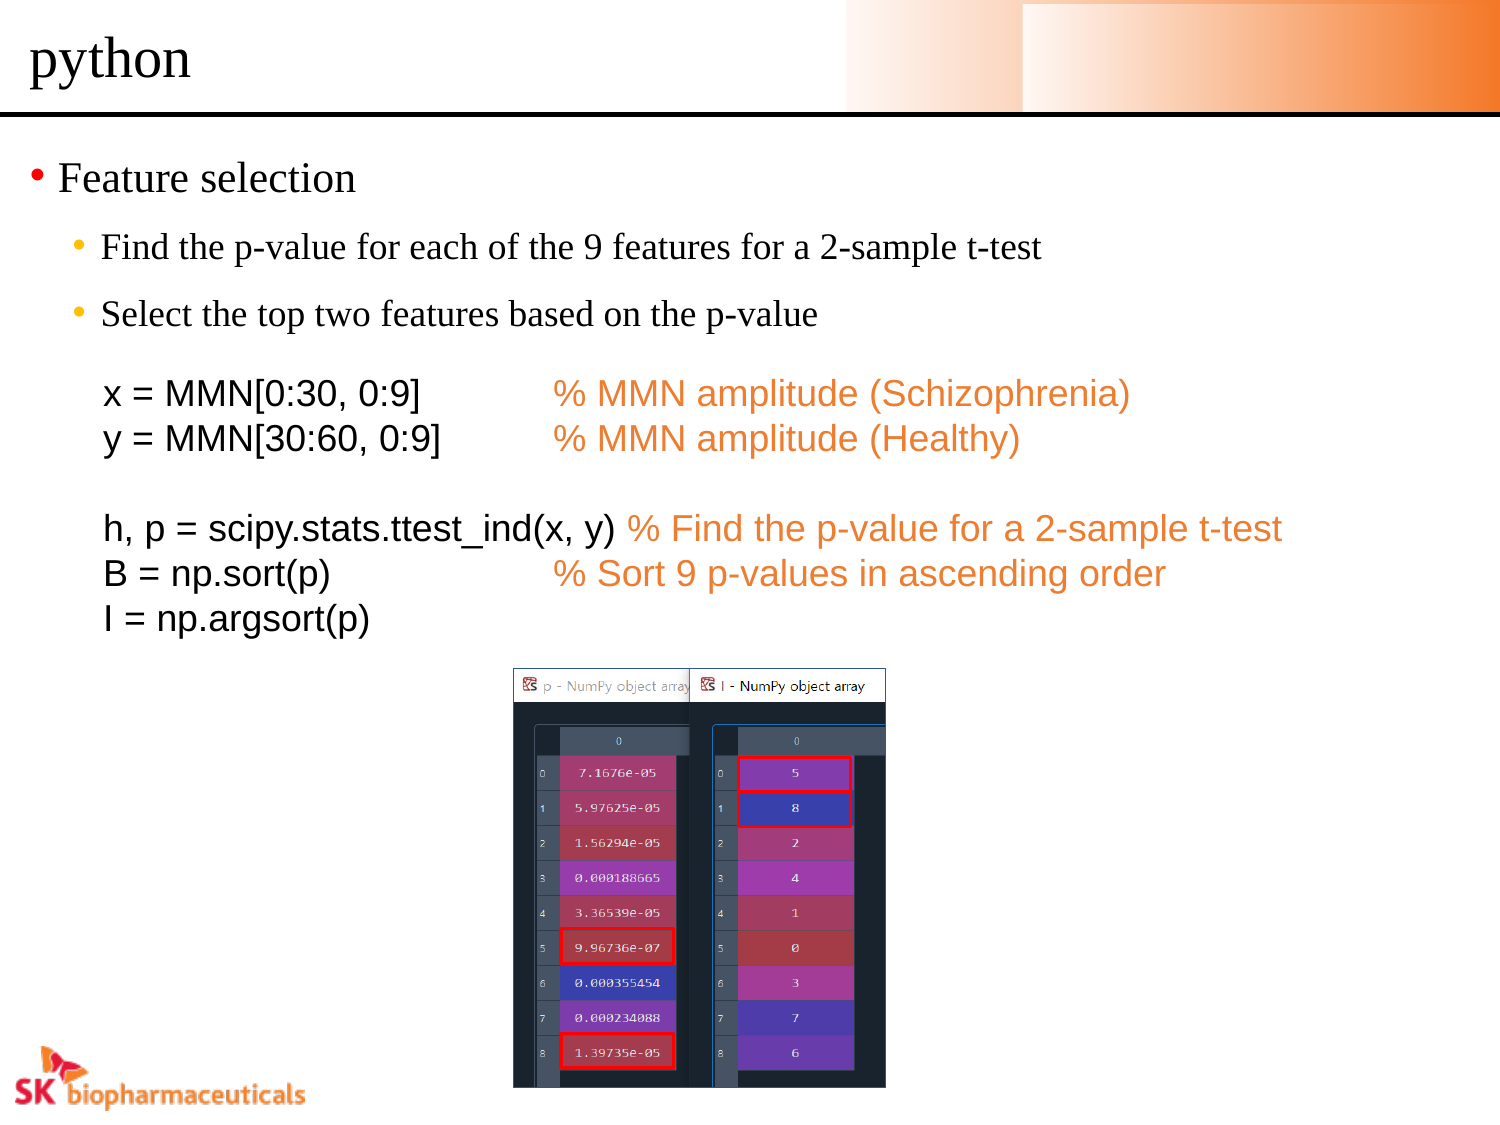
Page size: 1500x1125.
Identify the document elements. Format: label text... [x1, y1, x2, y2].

text_box x = MMN[0:30, 0:9] % MMN amplitude (Schizophrenia) y = MMN[30:60, 0:9] % MMN amplitude (Healthy) h, p = scipy.stats.ttest_ind(x, y) % Find the p-value for a 2-sample t-test B = np.sort(p) % Sort 9 p-values in ascending order I = np.argsort(p) [88, 361, 1444, 647]
picture [513, 668, 886, 1088]
picture [15, 1046, 305, 1111]
list Feature selection Find the p-value for each of the 9 features for a 2-sample t-test Select the top two features based on the p-value [14, 125, 1483, 1027]
title python [14, 10, 1309, 107]
